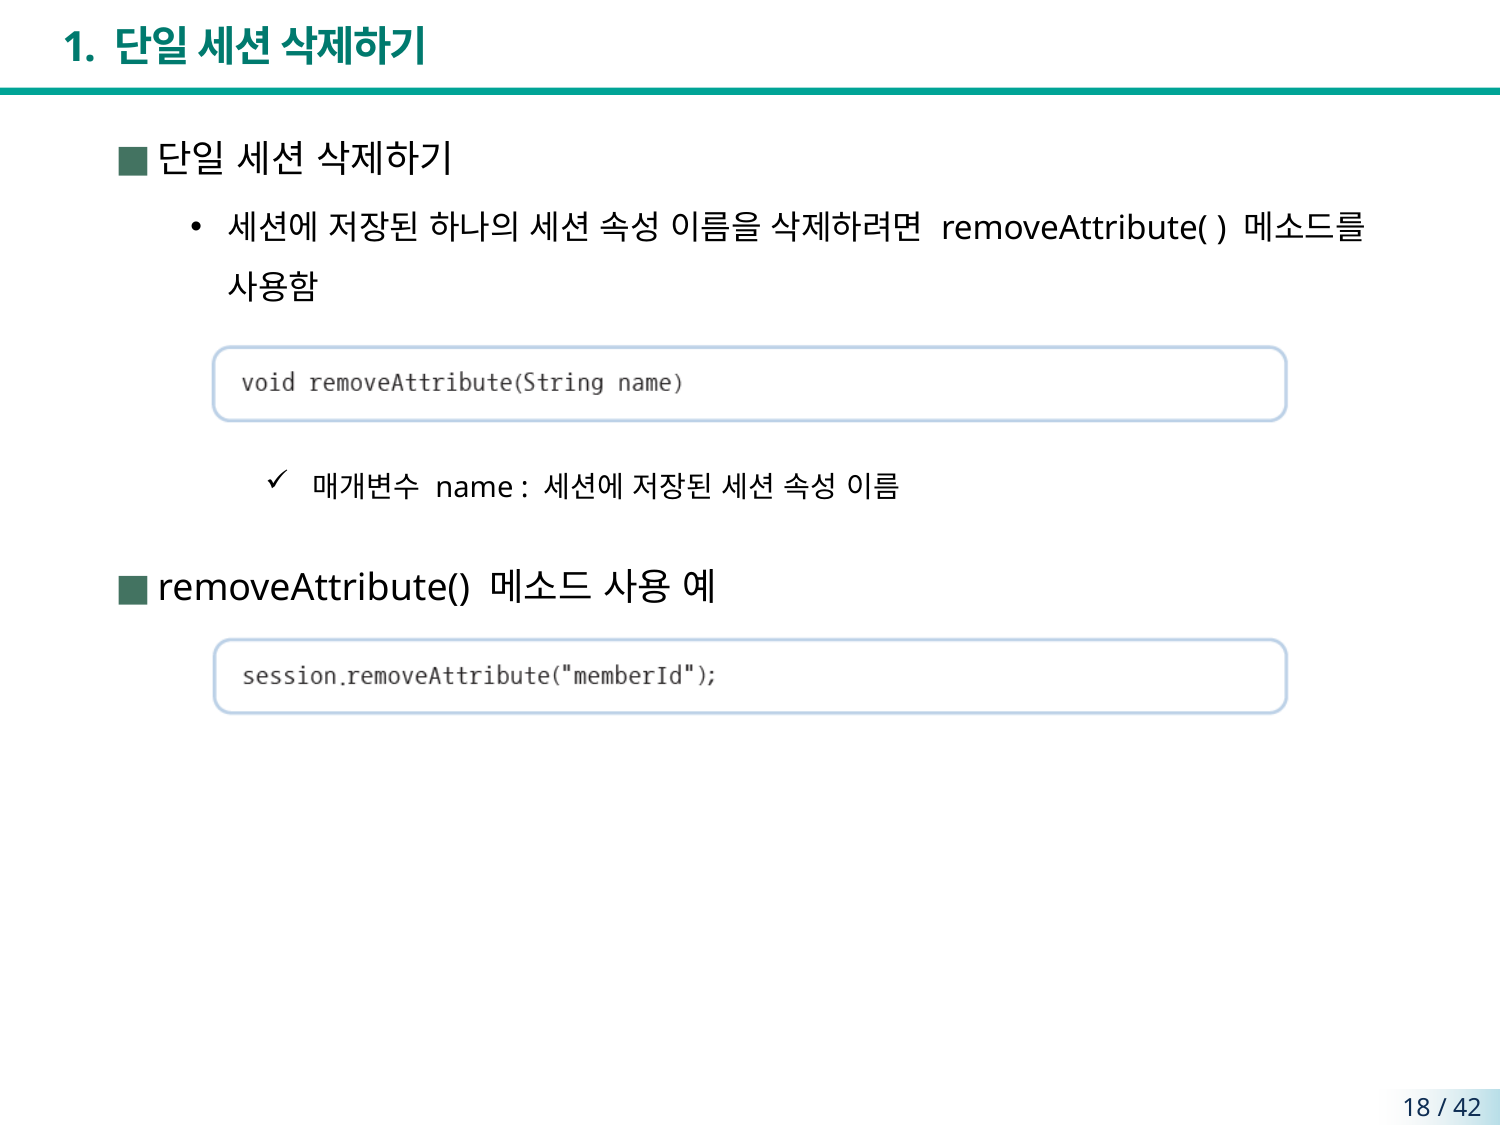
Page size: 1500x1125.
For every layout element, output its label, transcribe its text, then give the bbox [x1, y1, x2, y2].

list 단일 세션 삭제하기 세션에 저장된 하나의 세션 속성 이름을 삭제하려면 removeAttribute( ) 메소드를 사용함 매개변수 name : 세션에 저장된 세션 속성 이름 removeAttribute() 메소드 사용 예 [100, 127, 1459, 1050]
title 1. 단일 세션 삭제하기 [47, 5, 1325, 84]
picture [208, 340, 1292, 426]
picture [209, 632, 1291, 718]
